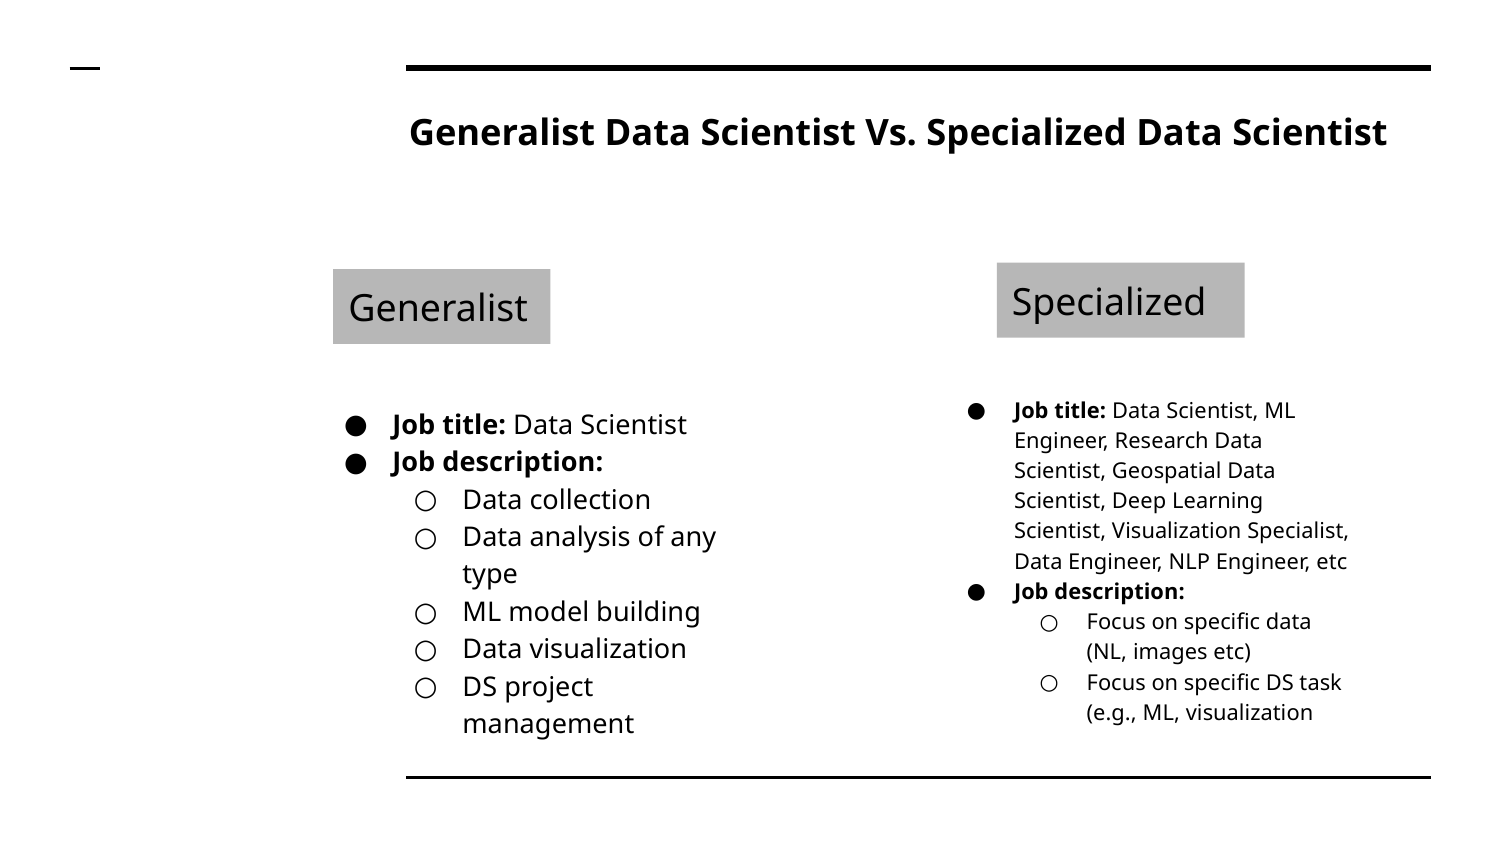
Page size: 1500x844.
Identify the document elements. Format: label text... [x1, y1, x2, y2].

list Job title: Data Scientist Job description: Data collection Data analysis of any type ML model building Data visualization DS project management [307, 387, 753, 755]
text_box Generalist [333, 269, 551, 344]
list Job title: Data Scientist, ML Engineer, Research Data Scientist, Geospatial Data Scientist, Deep Learning Scientist, Visualization Specialist, Data Engineer, NLP Engineer, etc Job description: Focus on specific data (NL, images etc) Focus on specific DS task (e.g., ML, visualization [926, 377, 1372, 745]
title Generalist Data Scientist Vs. Specialized Data Scientist [393, 94, 1431, 199]
text_box Specialized [996, 262, 1245, 338]
